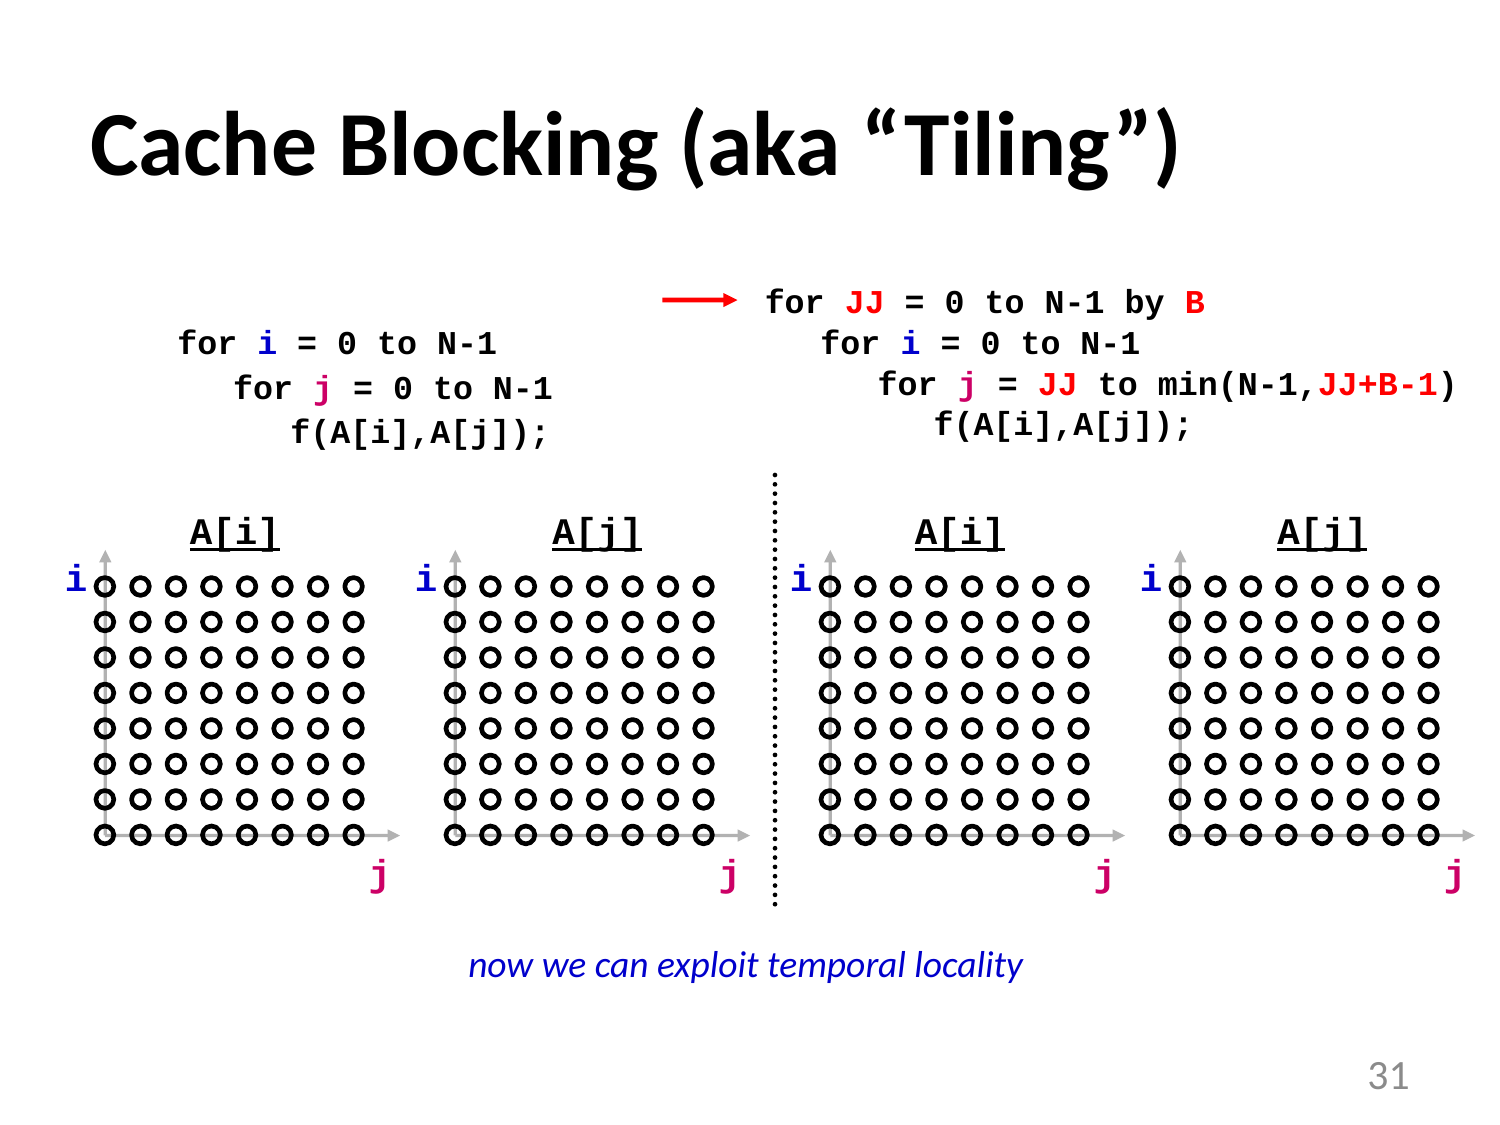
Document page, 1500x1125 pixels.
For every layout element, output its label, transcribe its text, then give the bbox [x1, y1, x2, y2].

text_box for JJ = 0 to N-1 by B for i = 0 to N-1 for j = JJ to min(N-1,JJ+B-1) f(A[i],A[j]); [750, 287, 1475, 448]
text_box for i = 0 to N-1 for j = 0 to N-1 f(A[i],A[j]); [162, 324, 638, 457]
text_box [401, 549, 751, 901]
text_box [774, 499, 1476, 901]
slide_number 31 [1074, 1042, 1425, 1103]
text_box A[i] [174, 499, 295, 548]
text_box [49, 549, 401, 901]
title Cache Blocking (aka “Tiling”) [75, 45, 1425, 233]
list now we can exploit temporal locality [75, 937, 1417, 994]
text_box A[j] [537, 499, 658, 548]
text_box [662, 293, 738, 307]
